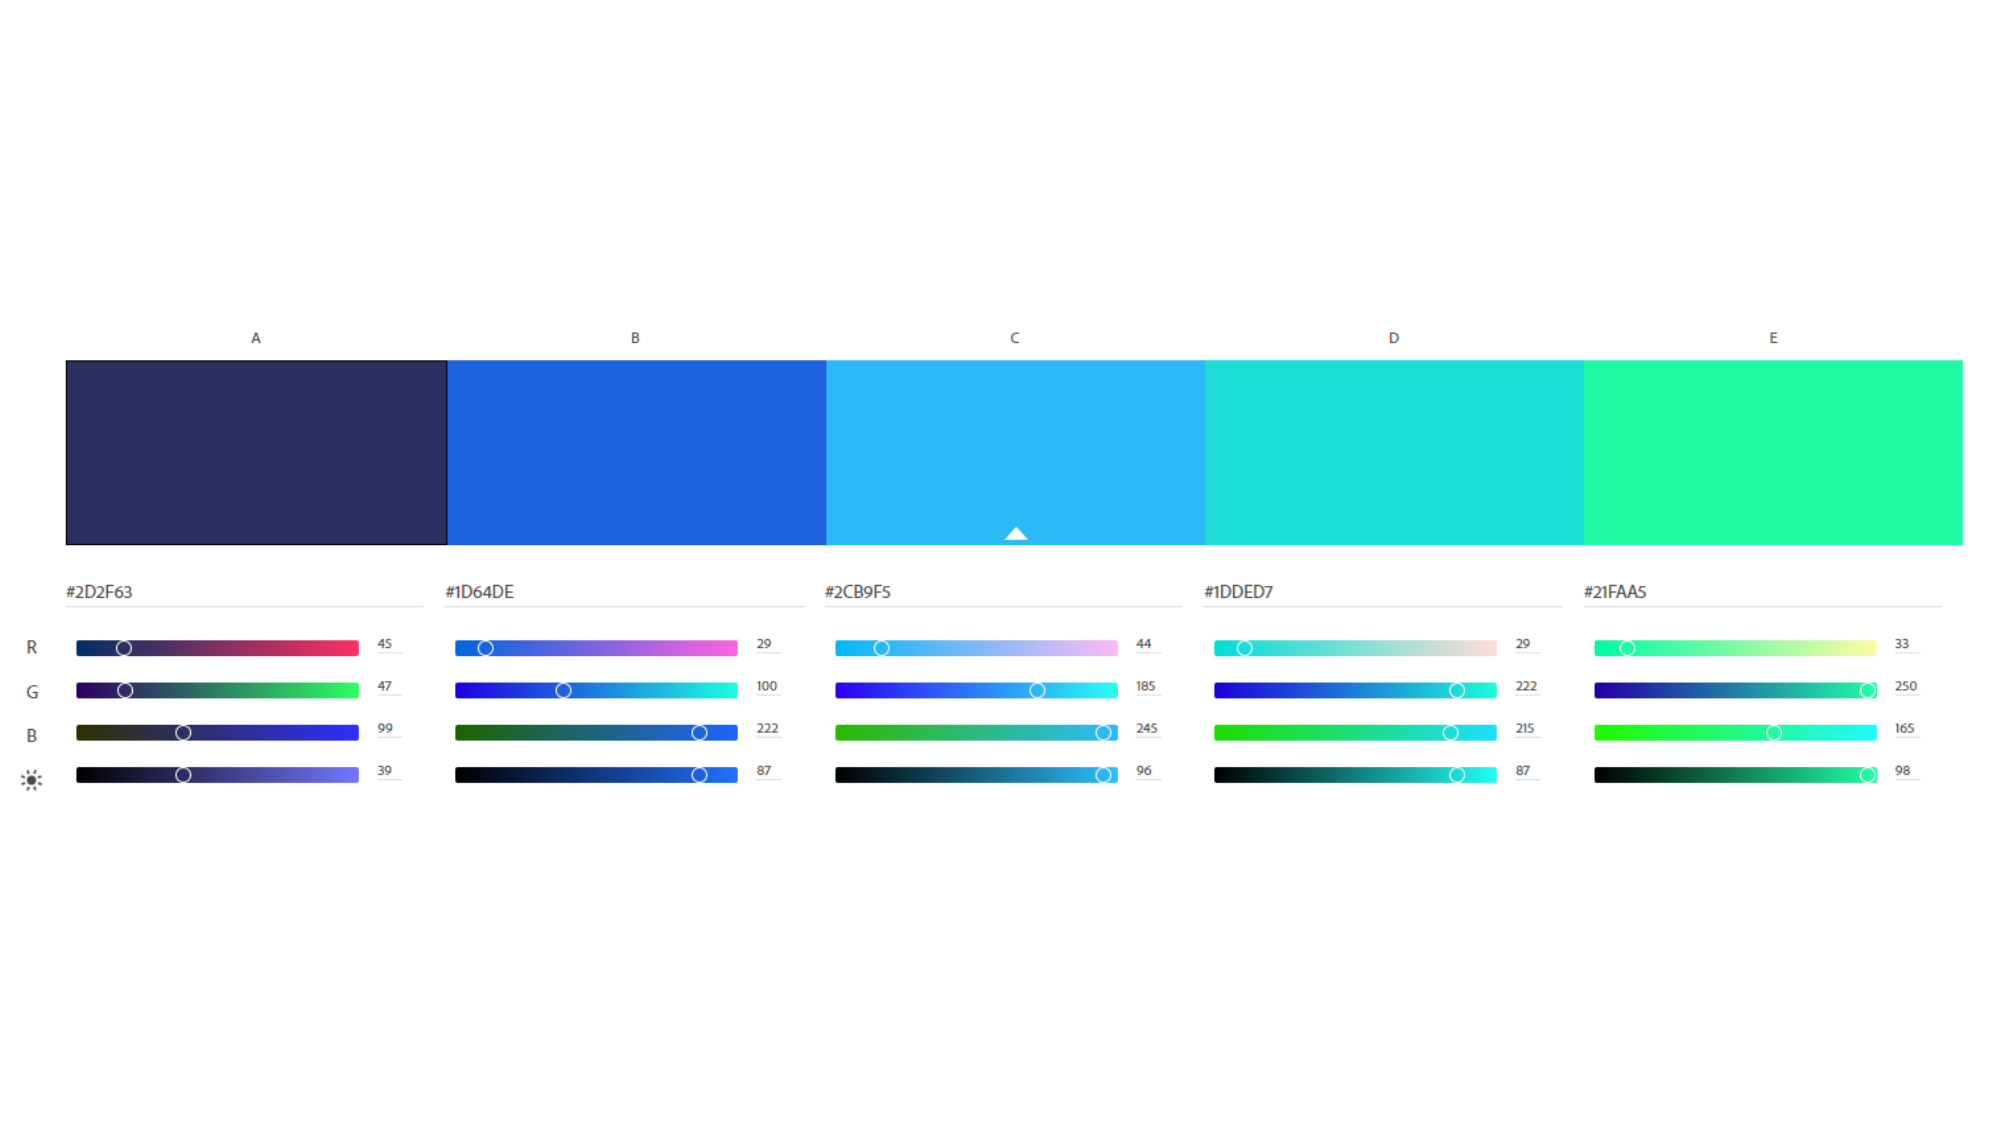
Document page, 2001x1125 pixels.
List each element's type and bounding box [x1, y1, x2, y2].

picture [0, 297, 2000, 828]
